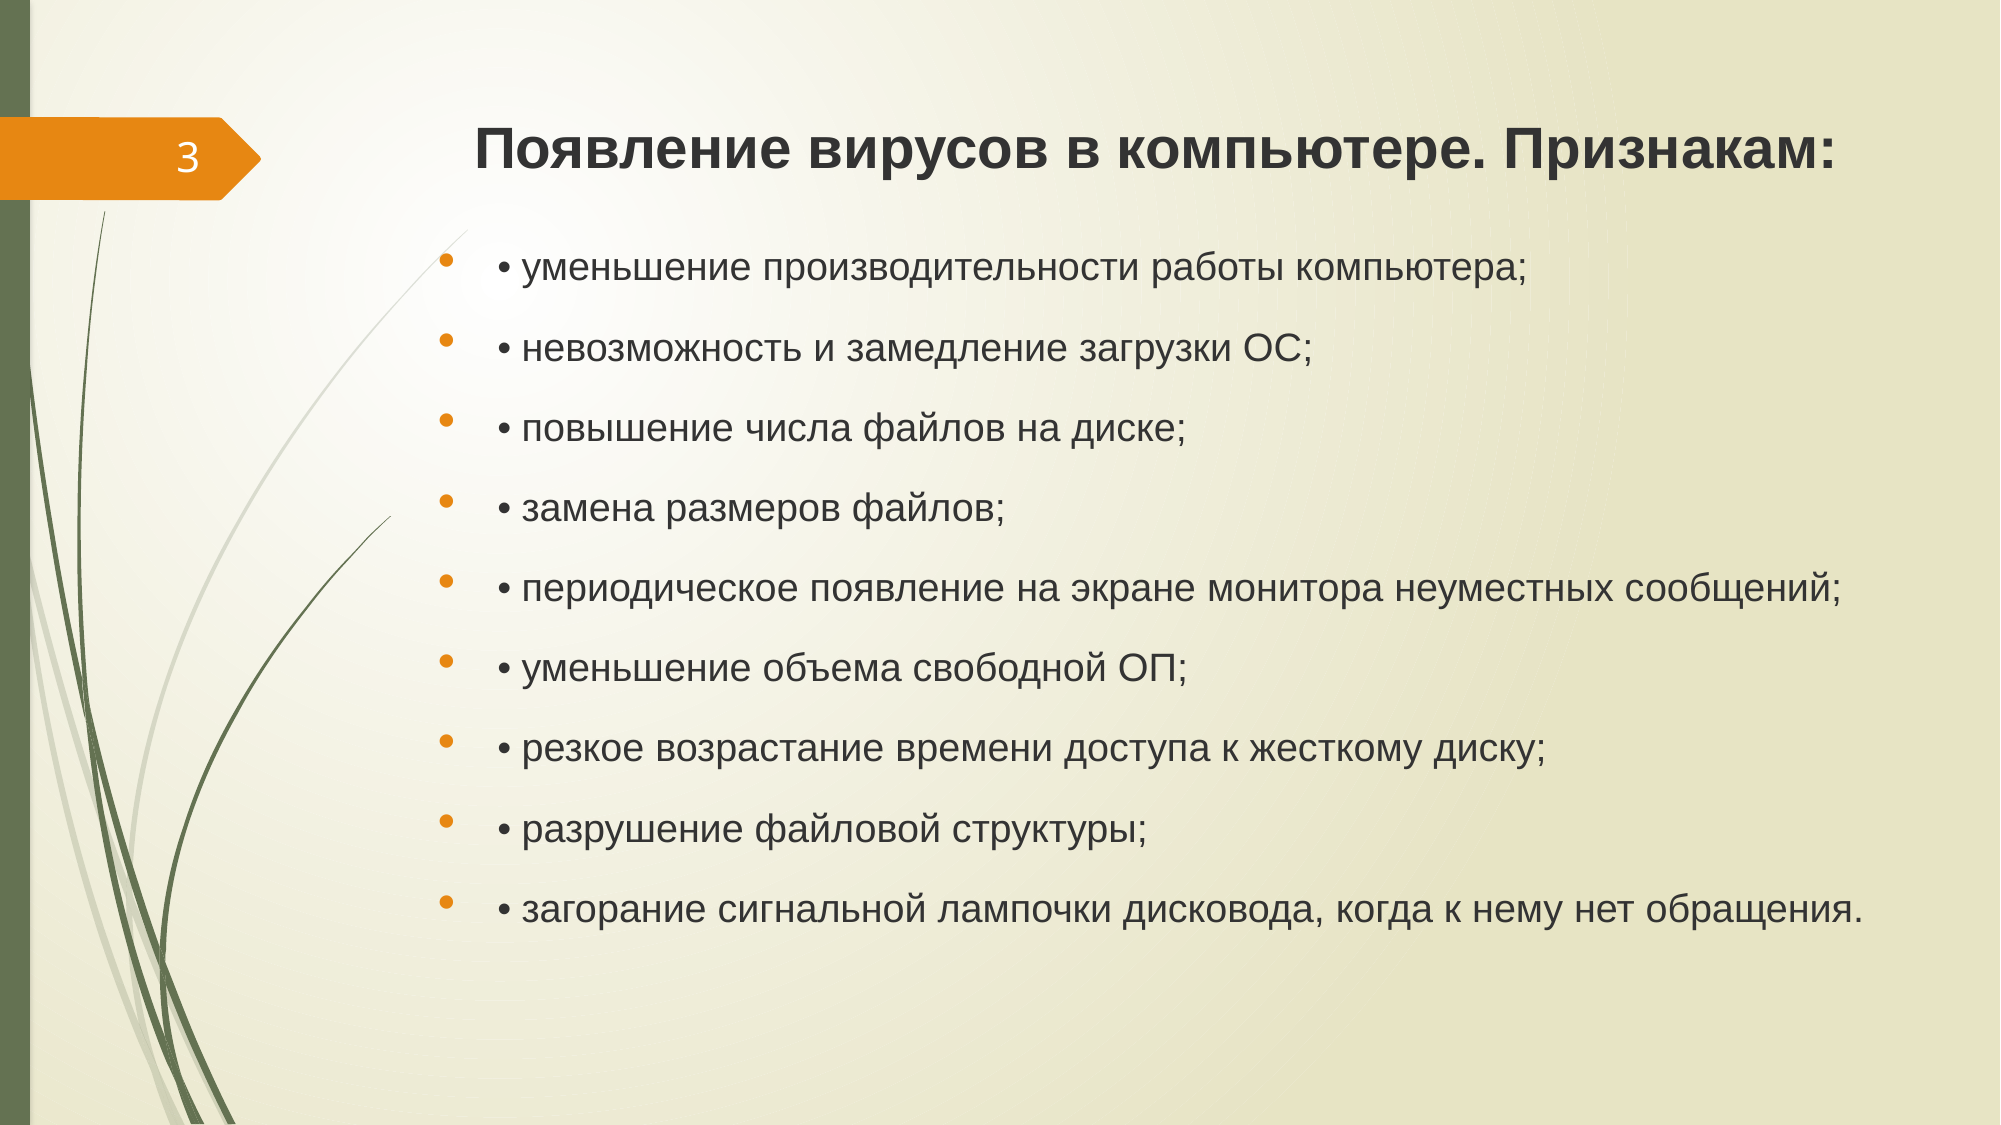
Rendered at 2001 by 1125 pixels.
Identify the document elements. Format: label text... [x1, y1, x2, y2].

list • уменьшение производительности работы компьютера; • невозможность и замедление загрузки ОС; • повышение числа файлов на диске; • замена размеров файлов; • периодическое появление на экране монитора неуместных сообщений; • уменьшение объема свободной ОП; • резкое возрастание времени доступа к жесткому диску; • разрушение файловой структуры; • загорание сигнальной лампочки дисковода, когда к нему нет обращения. [424, 230, 1888, 970]
title Появление вирусов в компьютере. Признакам: [425, 102, 1888, 230]
slide_number 3 [87, 129, 216, 190]
